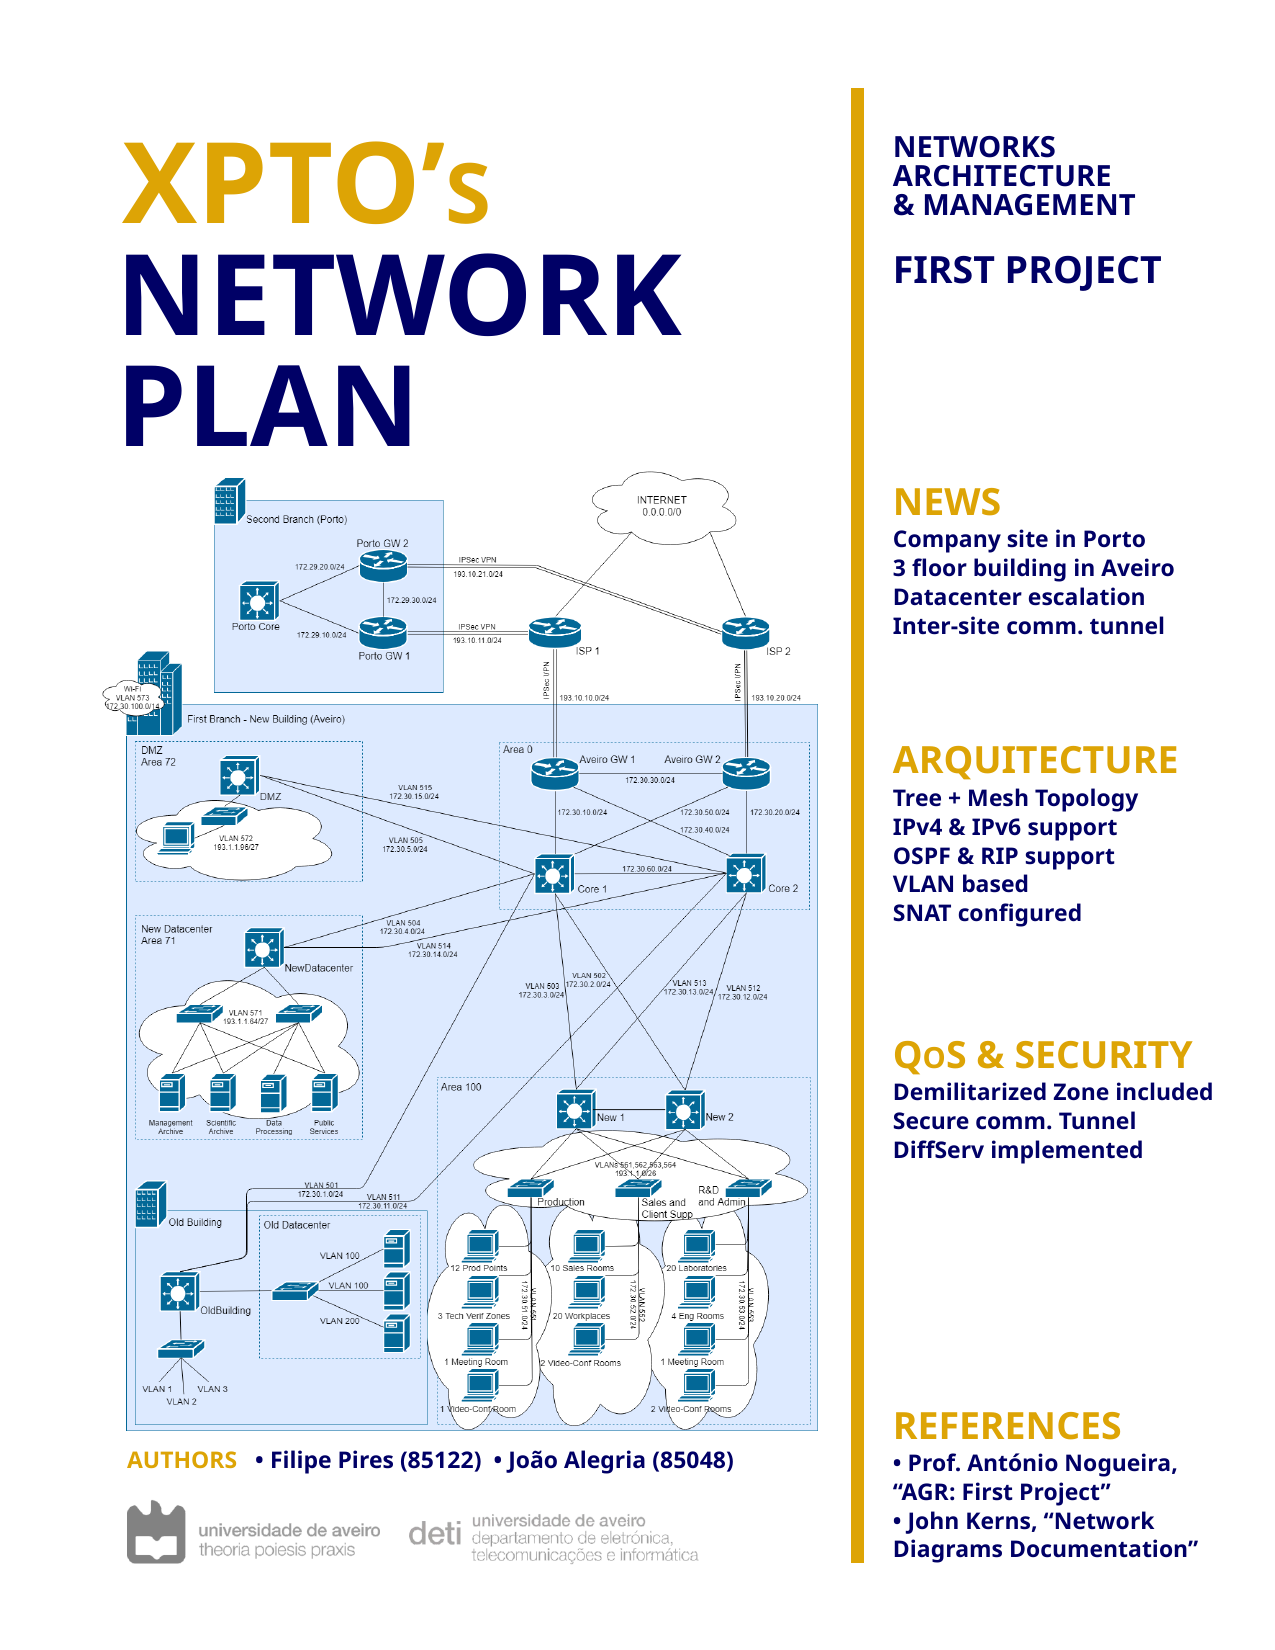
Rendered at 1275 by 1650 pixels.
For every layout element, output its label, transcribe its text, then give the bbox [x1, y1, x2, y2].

list Networks Architecture & Management First Project [892, 135, 1211, 300]
list Network Plan [116, 247, 843, 578]
picture [127, 1460, 380, 1603]
list Qos & security [892, 967, 1221, 1077]
list NEWS [892, 414, 1211, 523]
list Arquitecture [892, 672, 1211, 782]
picture [404, 1510, 699, 1565]
list • Prof. António Nogueira, “AGR: First Project” • John Kerns, “Network Diagrams Documentation” [892, 1447, 1211, 1650]
list Tree + Mesh Topology IPv4 & IPv6 support OSPF & RIP support VLAN based SNAT configured [892, 782, 1211, 932]
list References [892, 1337, 1211, 1447]
picture [98, 463, 823, 1439]
list Demilitarized Zone included Secure comm. Tunnel DiffServ implemented [892, 1076, 1219, 1378]
list XPTO’s [122, 135, 849, 266]
list AUTHORS • Filipe Pires (85122) • João Alegria (85048) [127, 1440, 796, 1474]
list Company site in Porto 3 floor building in Aveiro Datacenter escalation Inter-site comm. tunnel [892, 523, 1211, 672]
